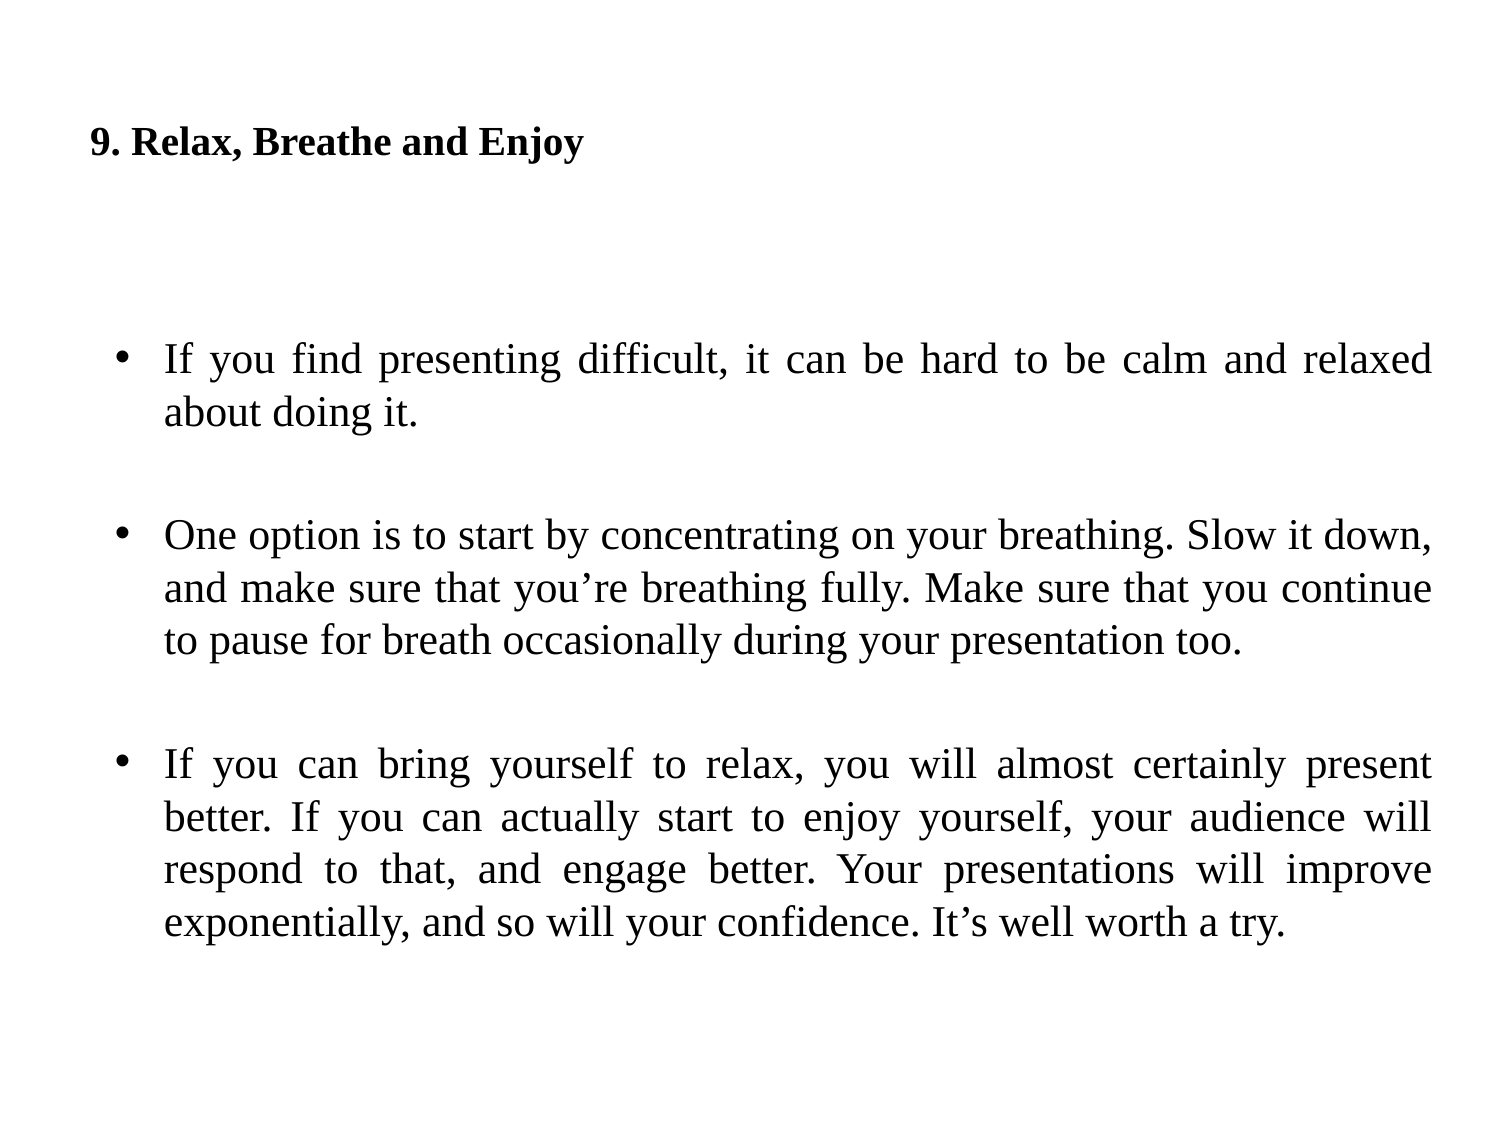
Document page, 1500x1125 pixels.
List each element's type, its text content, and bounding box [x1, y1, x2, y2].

title 9. Relax, Breathe and Enjoy [75, 45, 1425, 233]
list If you find presenting difficult, it can be hard to be calm and relaxed about doing it. One option is to start by concentrating on your breathing. Slow it down, and make sure that you’re breathing fully. Make sure that you continue to pause for breath occasionally during your presentation too. If you can bring yourself to relax, you will almost certainly present better. If you can actually start to enjoy yourself, your audience will respond to that, and engage better. Your presentations will improve exponentially, and so will your confidence. It’s well worth a try. [99, 275, 1450, 1018]
